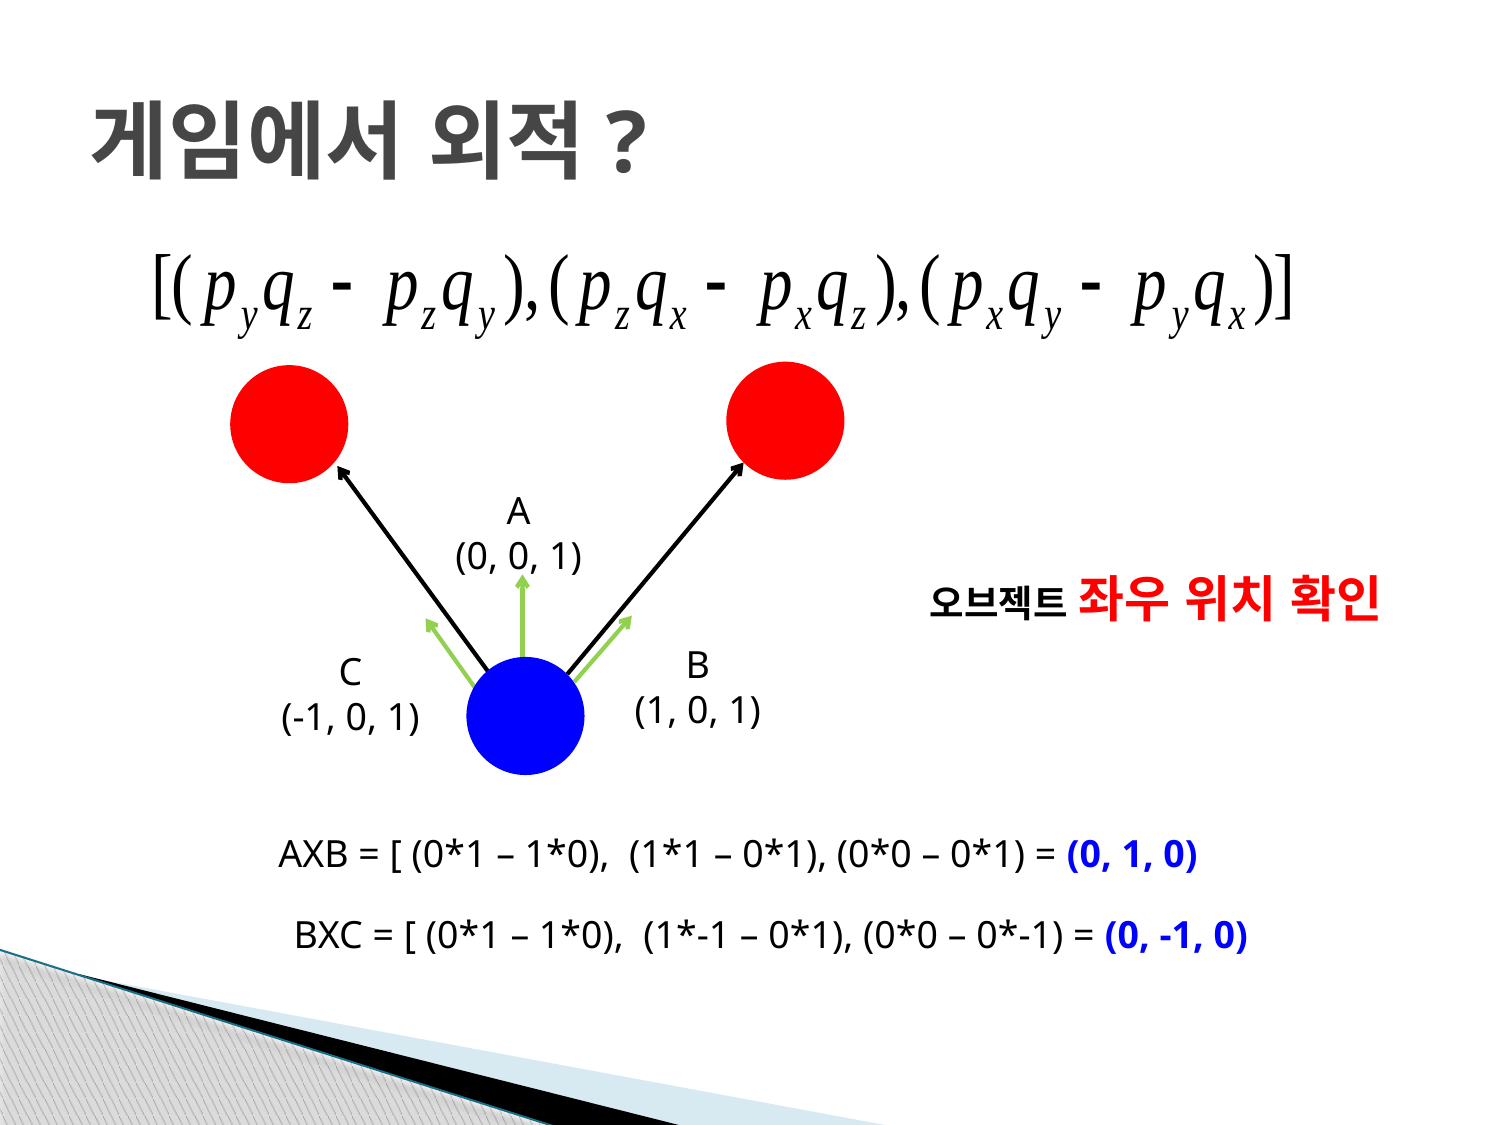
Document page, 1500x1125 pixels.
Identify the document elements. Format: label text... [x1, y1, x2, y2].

title 게임에서 외적? [75, 45, 1425, 233]
text_box 오브젝트 좌우 위치 확인 [915, 560, 1398, 635]
text_box A (0, 0, 1) [497, 479, 561, 585]
text_box [461, 652, 590, 780]
text_box [721, 368, 849, 485]
text_box BXC = [ (0*1 – 1*0), (1*-1 – 0*1), (0*0 – 0*-1) = (0, -1, 0) [278, 903, 1264, 964]
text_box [337, 465, 491, 675]
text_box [146, 230, 1307, 357]
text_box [567, 462, 744, 675]
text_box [574, 615, 633, 683]
text_box AXB = [ (0*1 – 1*0), (1*1 – 0*1), (0*0 – 0*1) = (0, 1, 0) [263, 822, 1213, 882]
text_box C (-1, 0, 1) [266, 640, 435, 746]
text_box [225, 368, 353, 488]
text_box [425, 686, 479, 693]
text_box B (1, 0, 1) [619, 633, 776, 739]
